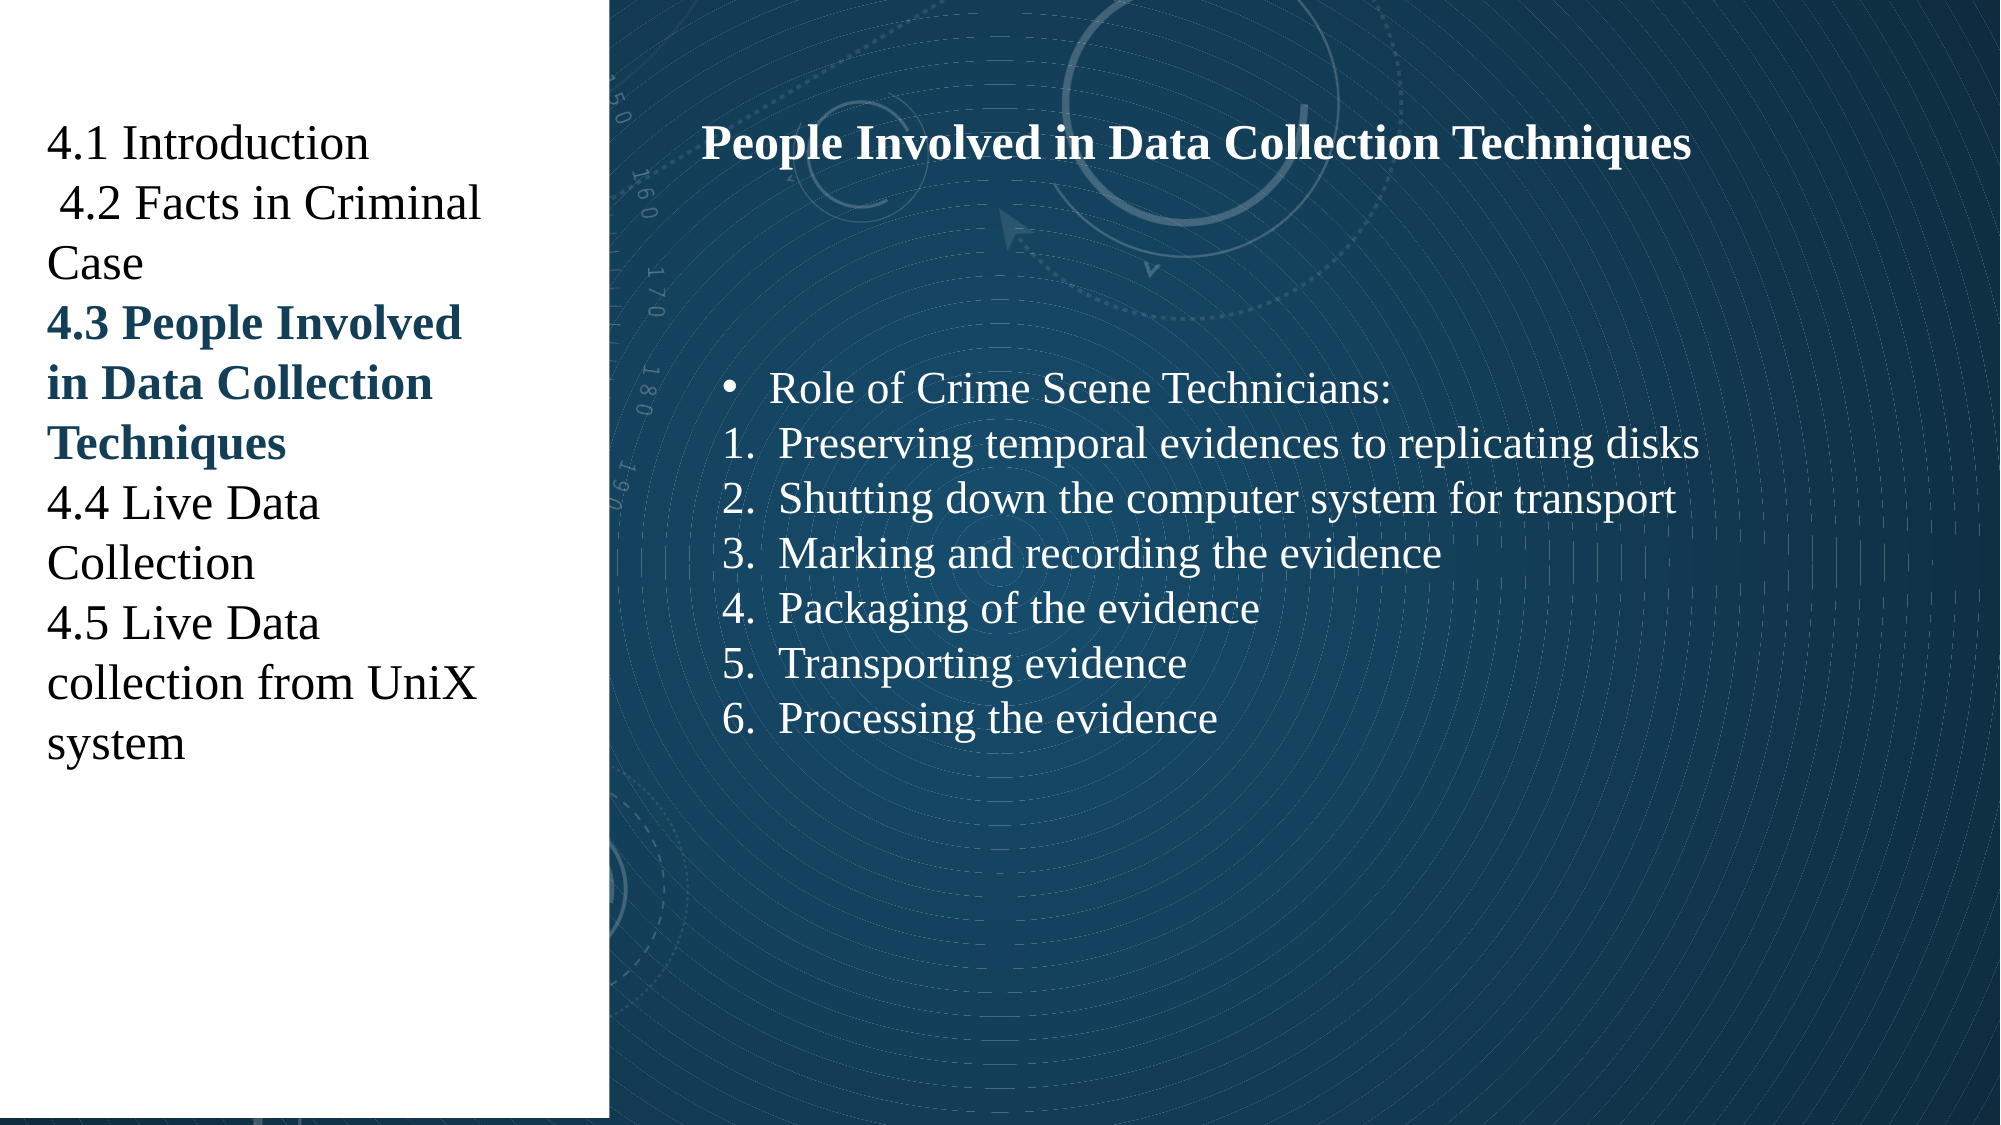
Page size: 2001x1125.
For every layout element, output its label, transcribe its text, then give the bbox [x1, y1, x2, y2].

text_box People Involved in Data Collection Techniques [686, 102, 1817, 177]
text_box [0, 0, 611, 1119]
text_box Role of Crime Scene Technicians: Preserving temporal evidences to replicating disks Shutting down the computer system for transport Marking and recording the evidence Packaging of the evidence Transporting evidence Processing the evidence [707, 350, 1870, 750]
text_box 4.1 Introduction 4.2 Facts in Criminal Case 4.3 People Involved in Data Collection Techniques 4.4 Live Data Collection 4.5 Live Data collection from UniX system [32, 102, 525, 777]
picture [0, 0, 2000, 1125]
